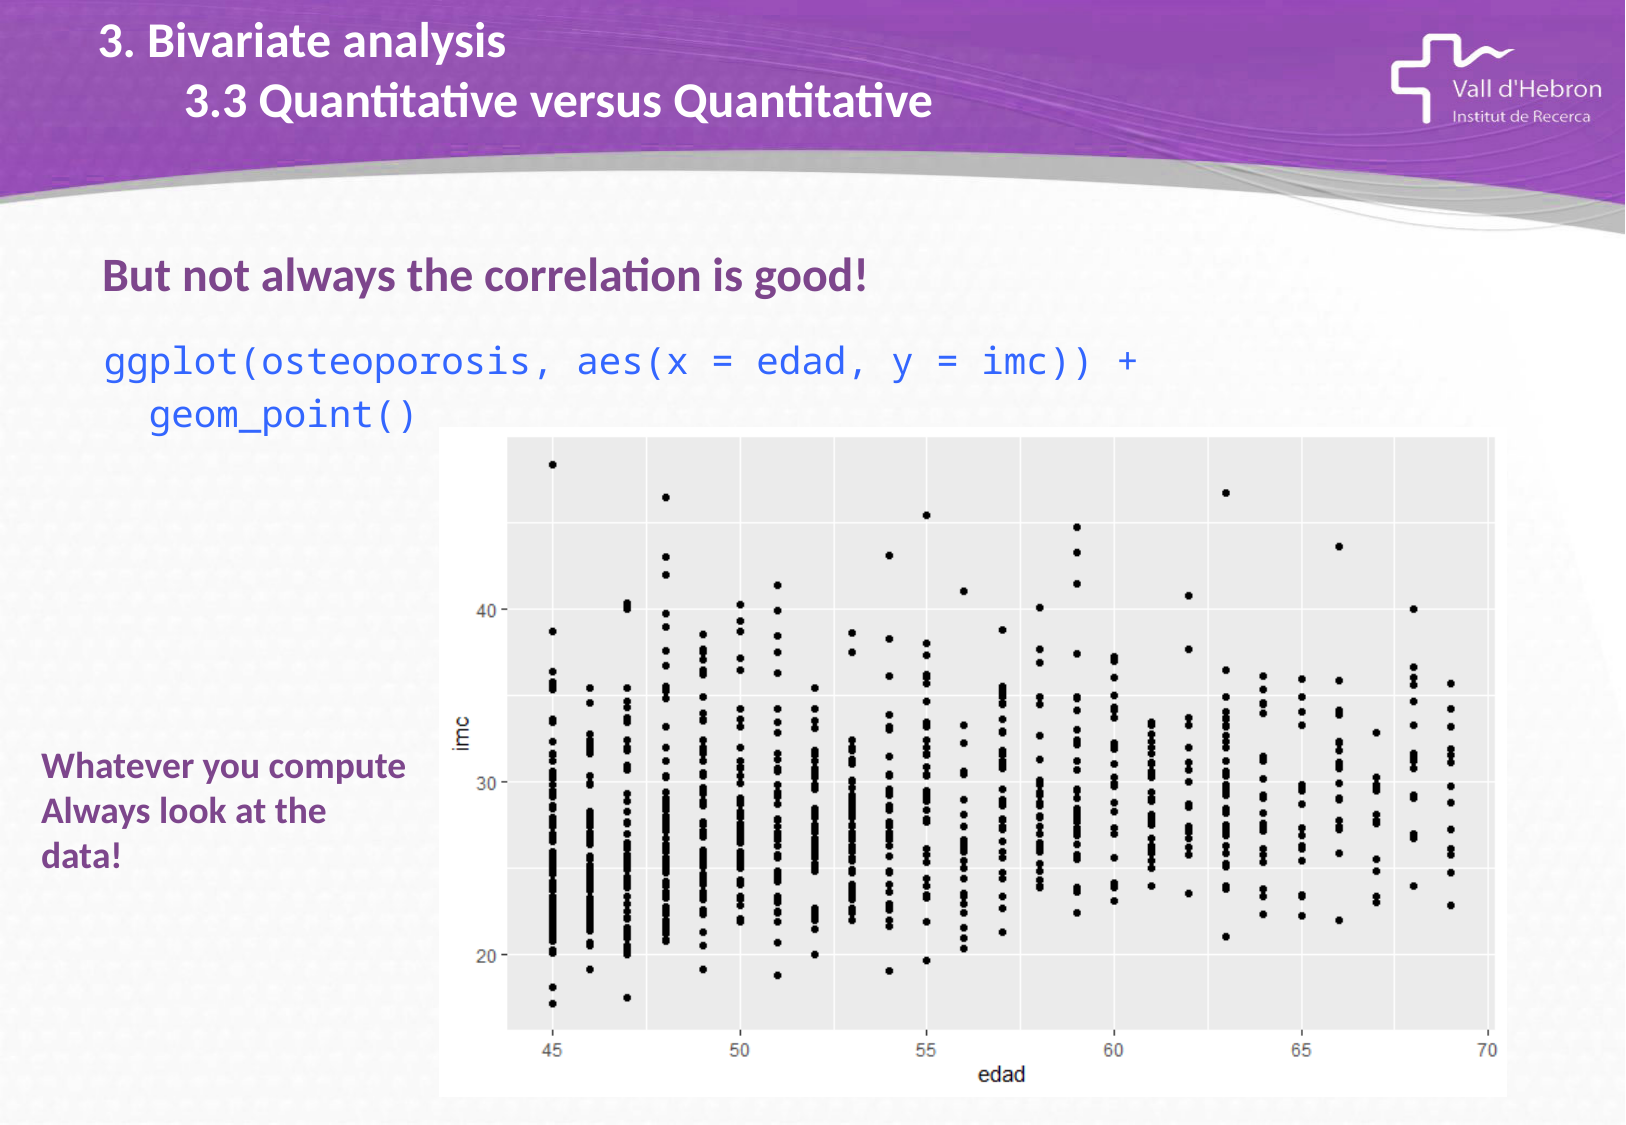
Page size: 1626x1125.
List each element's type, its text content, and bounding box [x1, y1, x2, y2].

text_box Whatever you compute Always look at the data! [26, 733, 423, 884]
text_box 3. Bivariate analysis 3.3 Quantitative versus Quantitative [82, 0, 1546, 188]
picture [0, 0, 1625, 1125]
list But not always the correlation is good! [87, 235, 1523, 306]
list ggplot(osteoporosis, aes(x = edad, y = imc)) + geom_point() [89, 329, 1523, 1047]
